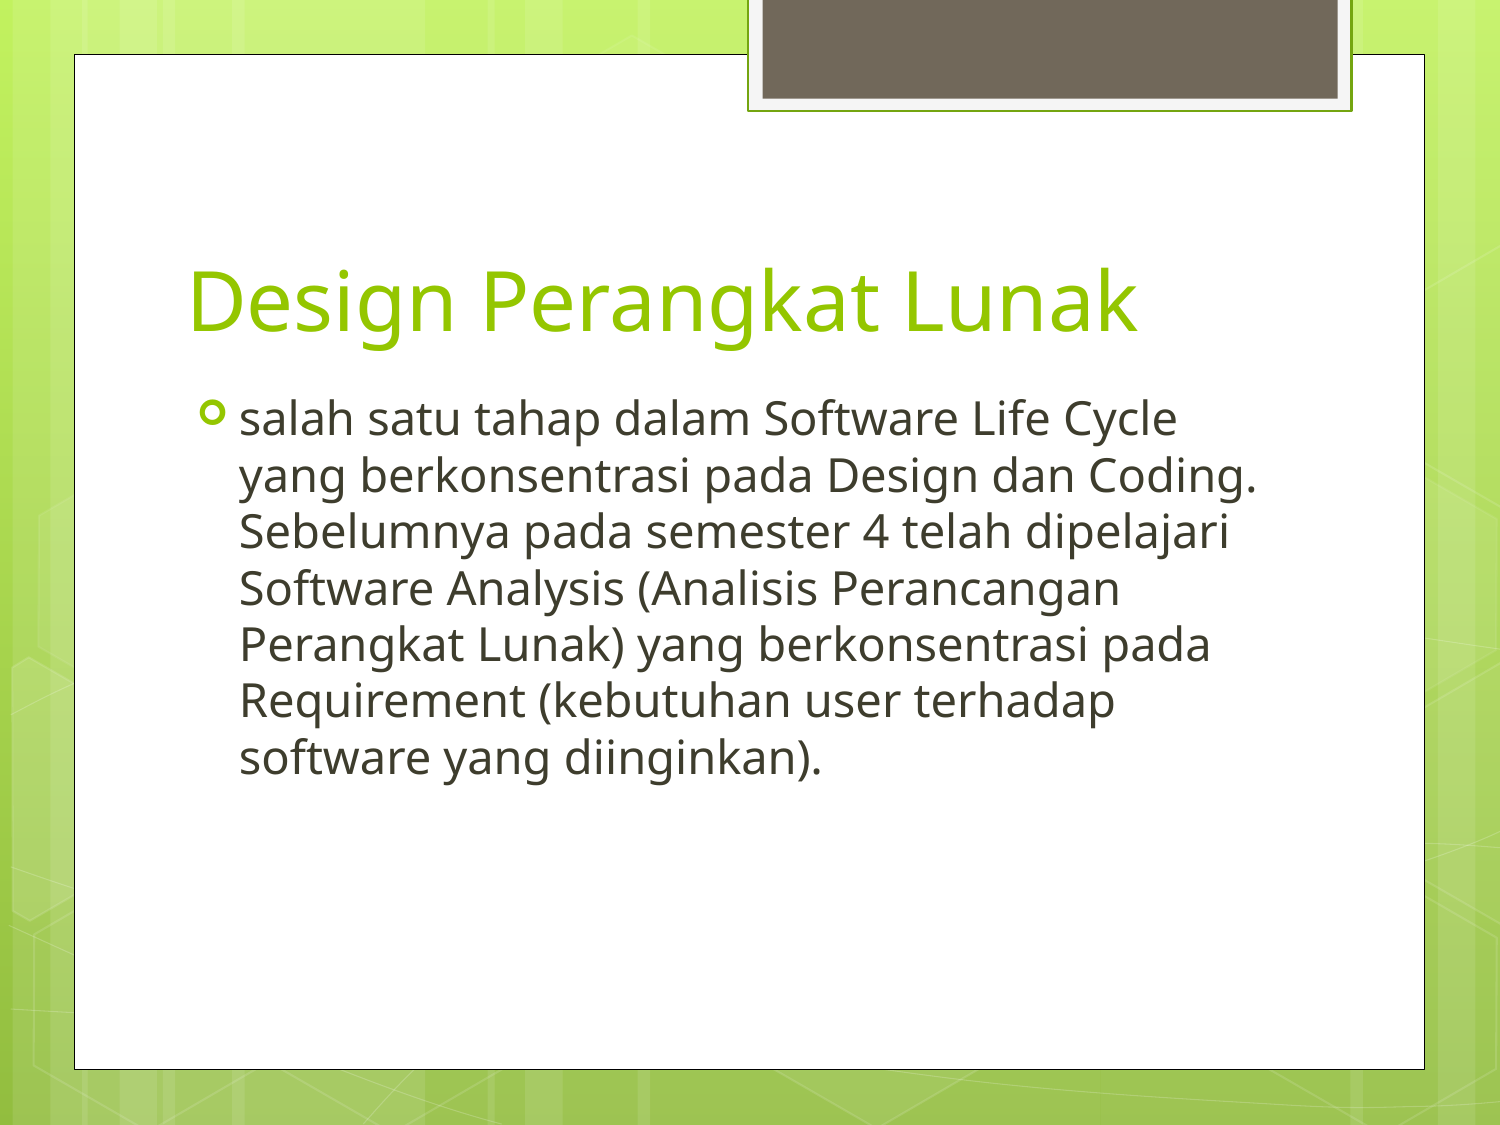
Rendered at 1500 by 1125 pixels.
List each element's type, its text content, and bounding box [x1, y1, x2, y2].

list salah satu tahap dalam Software Life Cycle yang berkonsentrasi pada Design dan Coding. Sebelumnya pada semester 4 telah dipelajari Software Analysis (Analisis Perancangan Perangkat Lunak) yang berkonsentrasi pada Requirement (kebutuhan user terhadap software yang diinginkan). [171, 381, 1283, 957]
title Design Perangkat Lunak [171, 168, 1324, 357]
